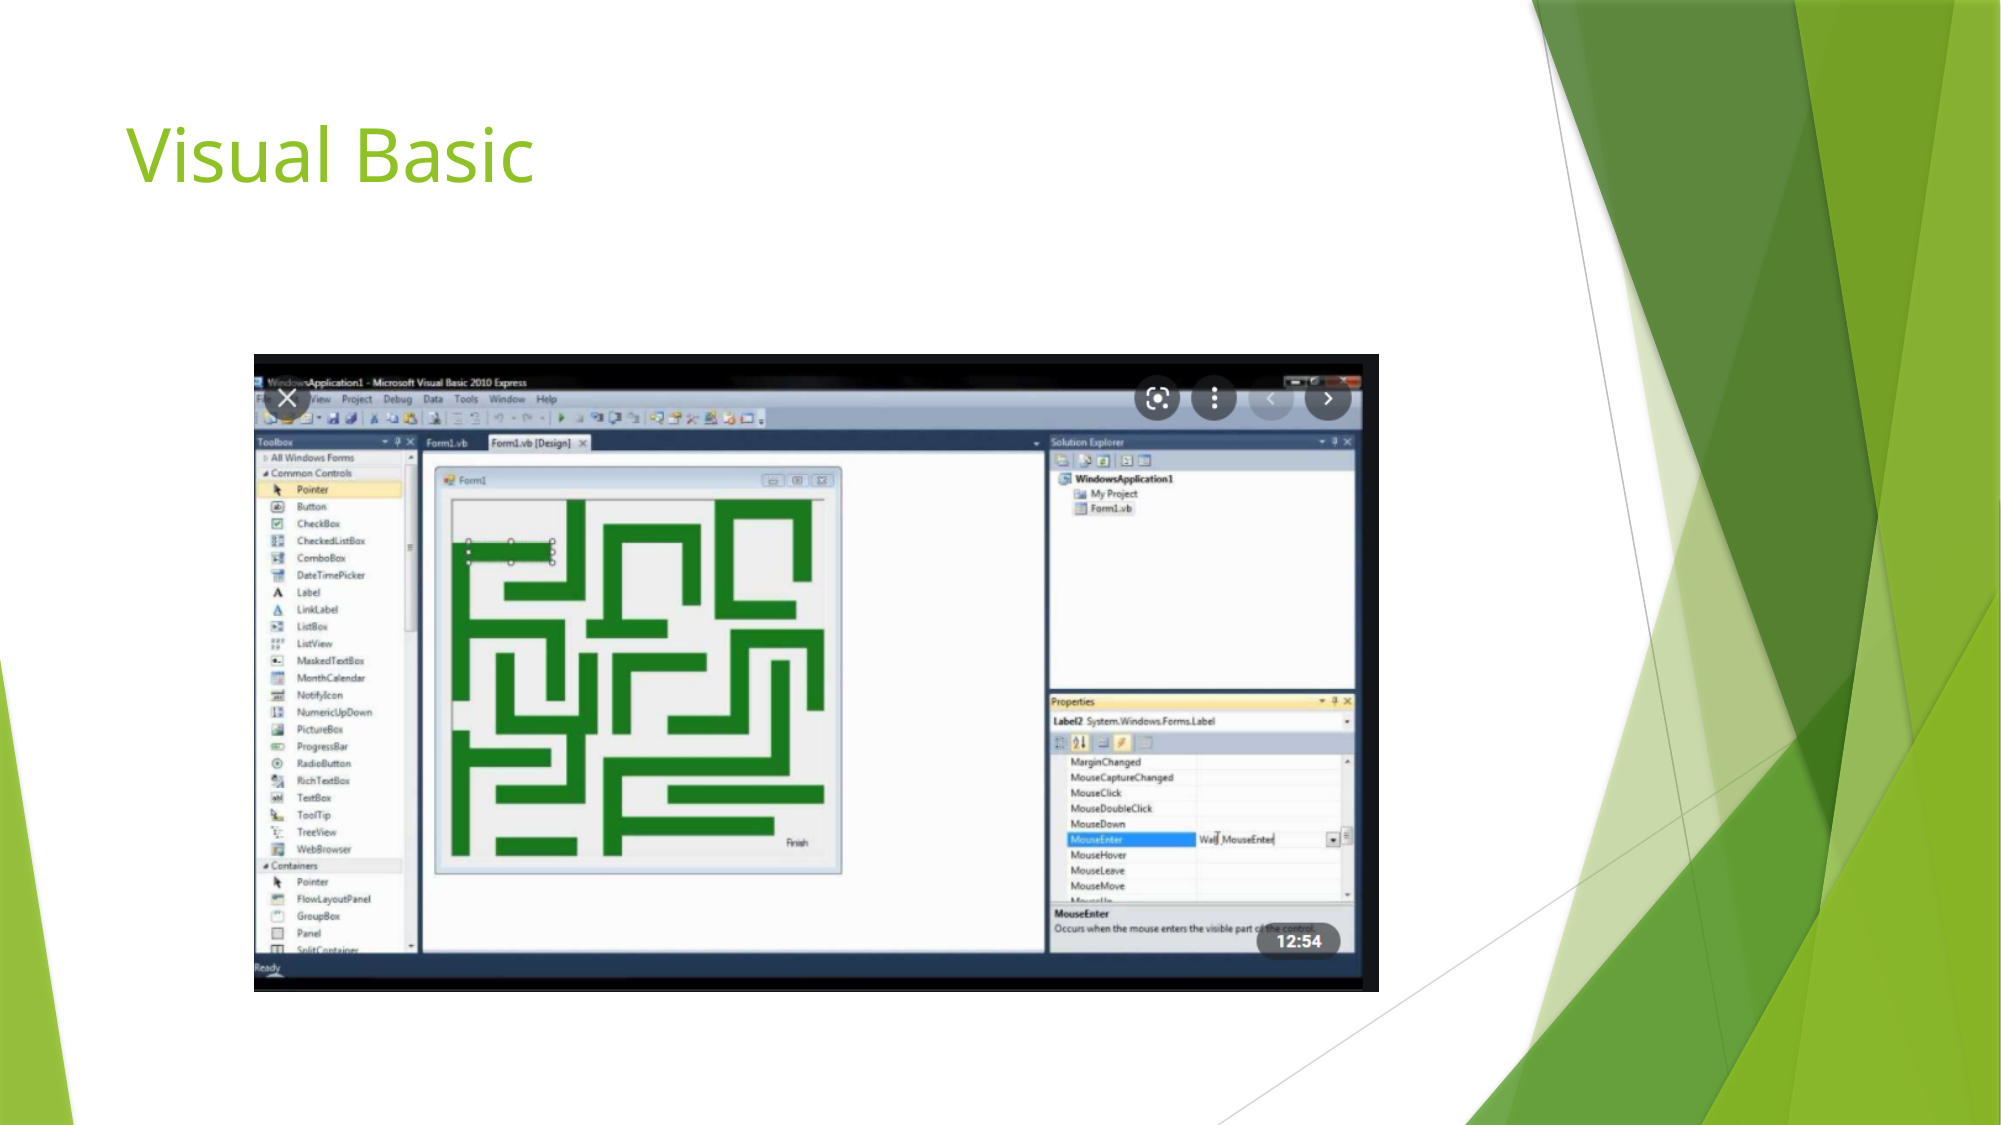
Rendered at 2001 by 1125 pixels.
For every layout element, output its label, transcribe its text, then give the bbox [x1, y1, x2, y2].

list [253, 353, 1379, 992]
title Visual Basic [111, 99, 1522, 317]
